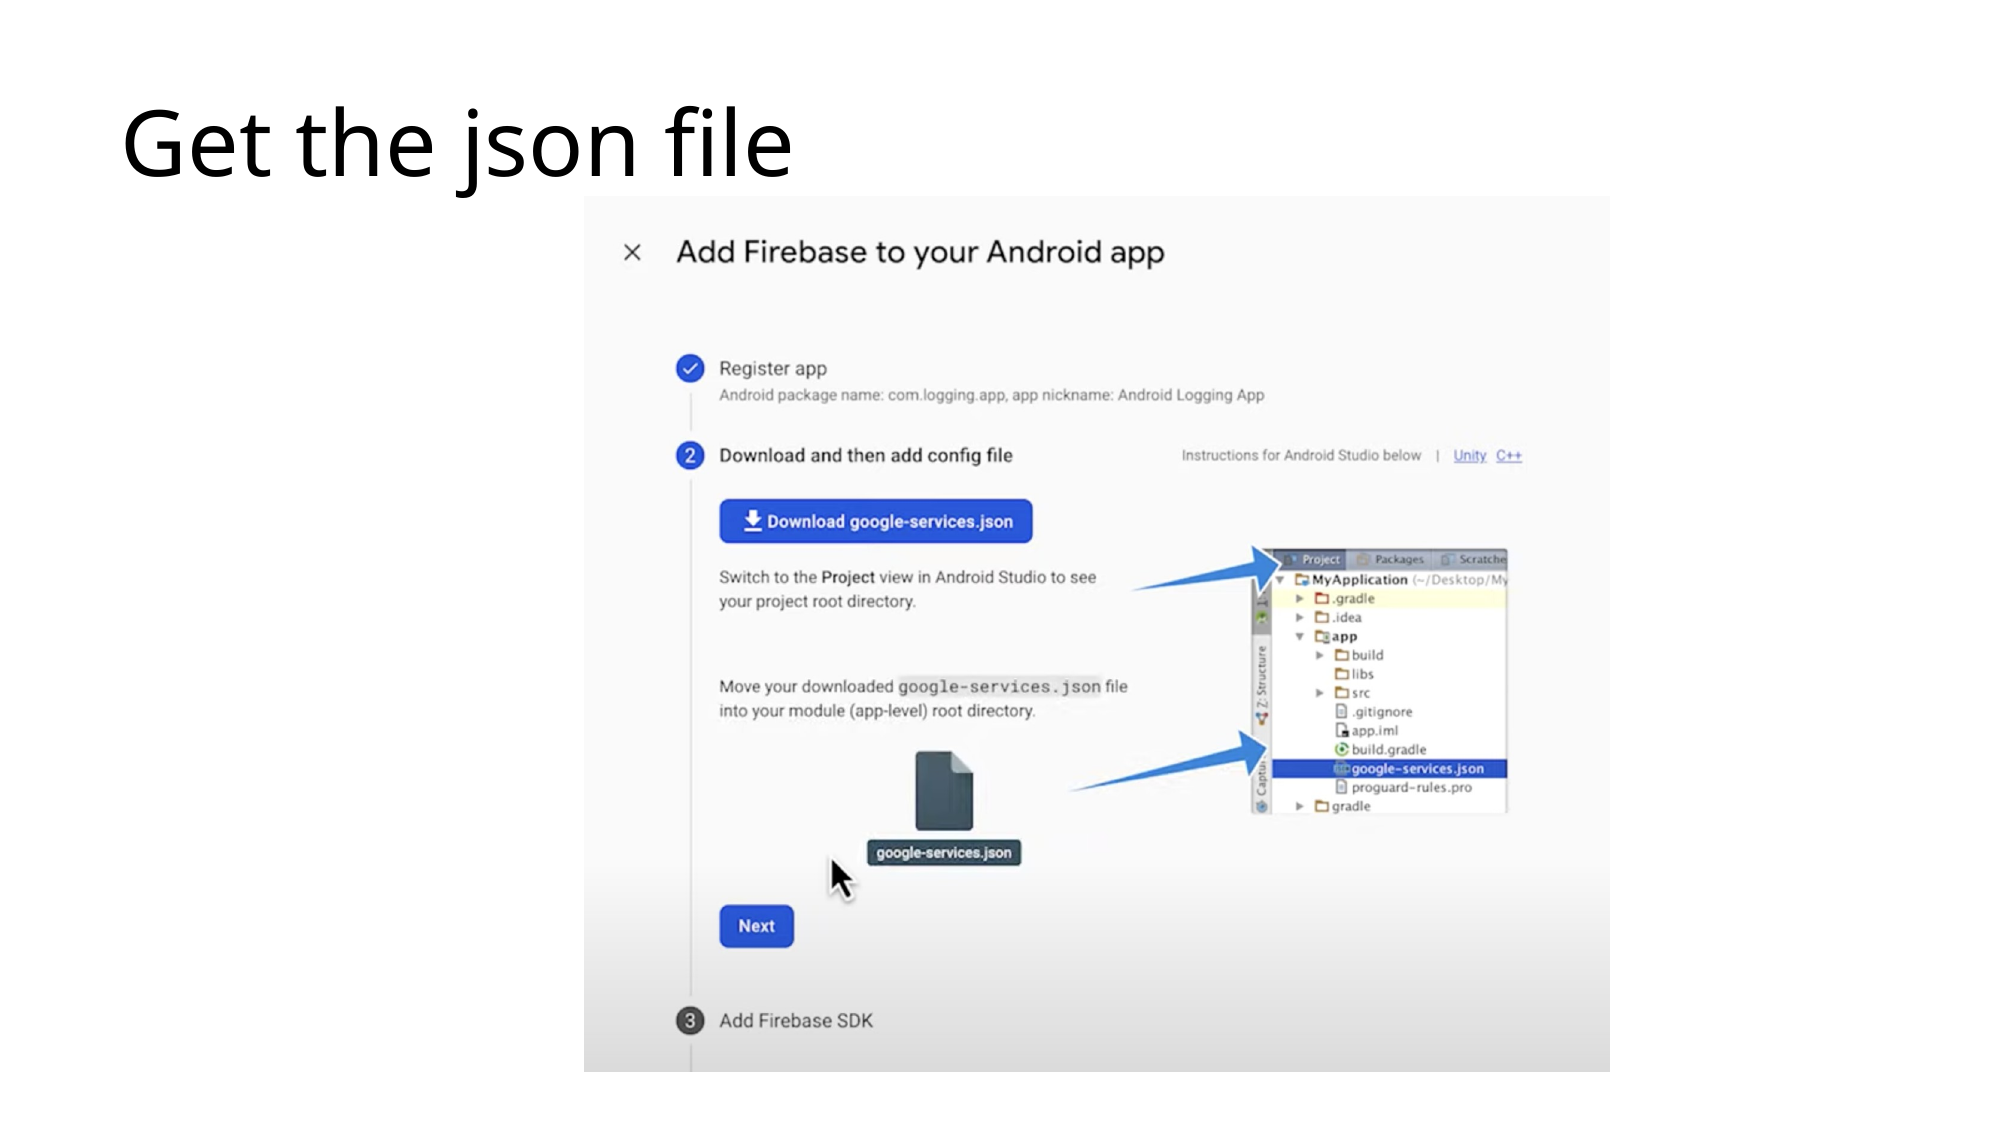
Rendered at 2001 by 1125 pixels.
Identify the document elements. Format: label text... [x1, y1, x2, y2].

text_box Get the json file [85, 59, 1584, 195]
picture [583, 195, 1610, 1072]
